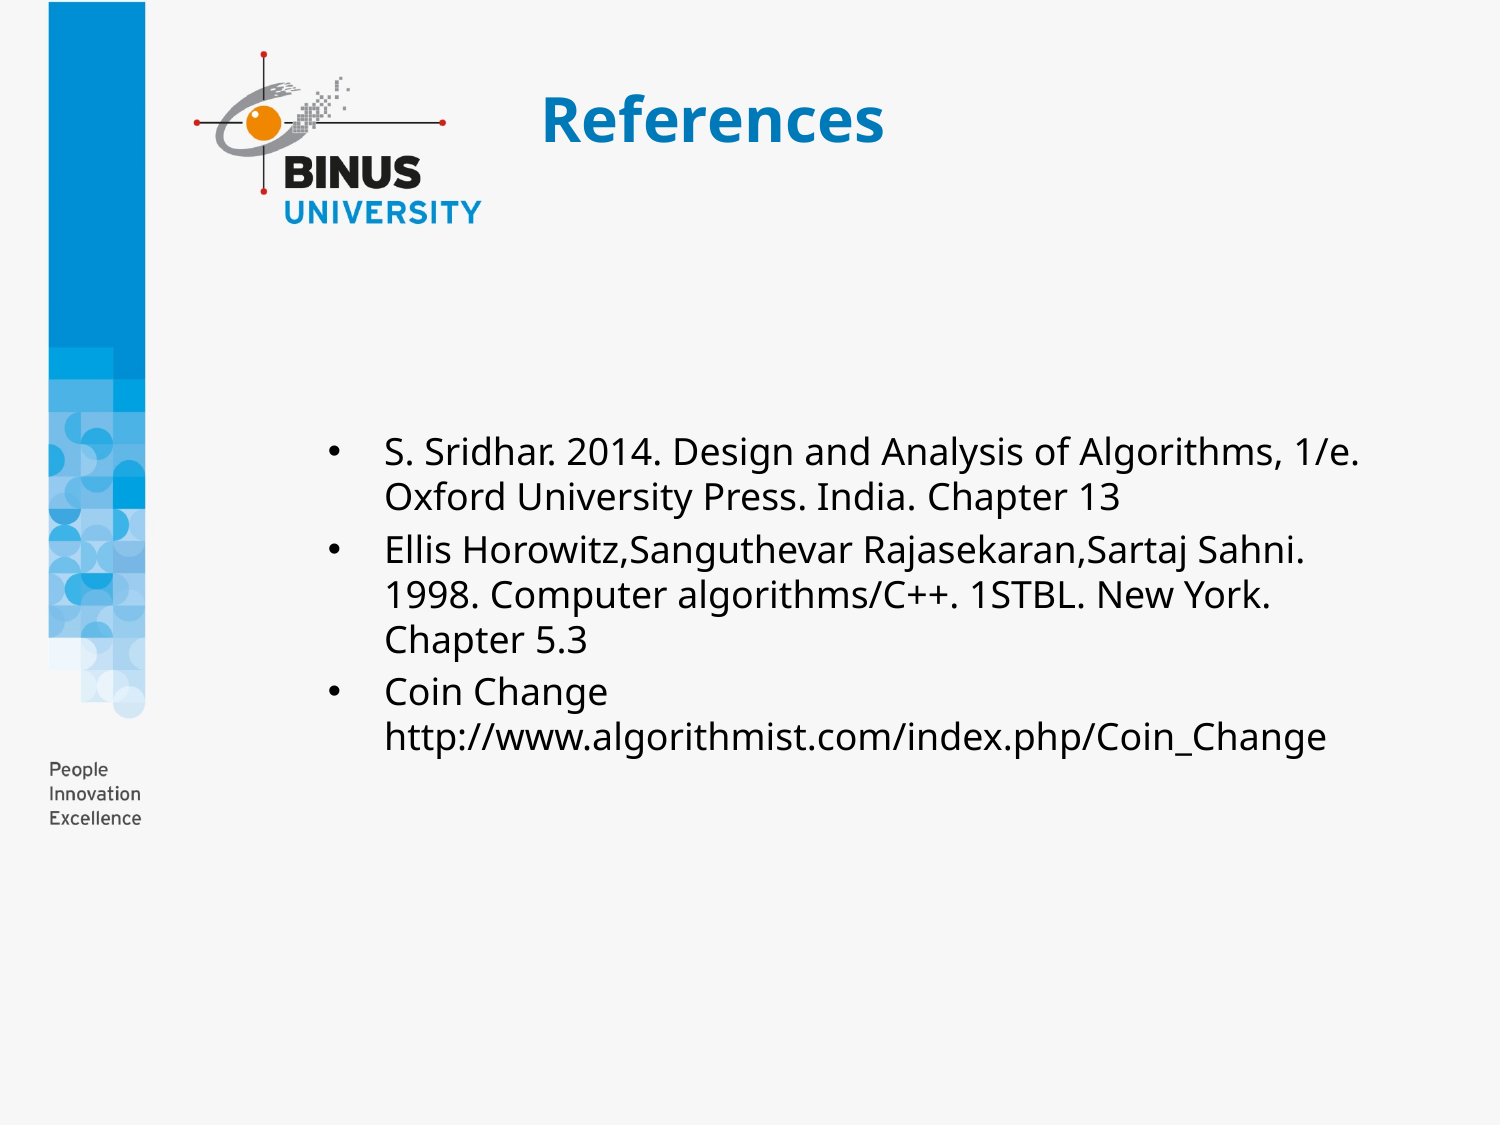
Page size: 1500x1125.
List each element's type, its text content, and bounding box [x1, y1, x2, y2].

list S. Sridhar. 2014. Design and Analysis of Algorithms, 1/e. Oxford University Press. India. Chapter 13 Ellis Horowitz,Sanguthevar Rajasekaran,Sartaj Sahni. 1998. Computer algorithms/C++. 1STBL. New York. Chapter 5.3 Coin Change http://www.algorithmist.com/index.php/Coin_Change [312, 420, 1425, 1024]
title References [525, 30, 1500, 163]
picture [0, 0, 1500, 845]
